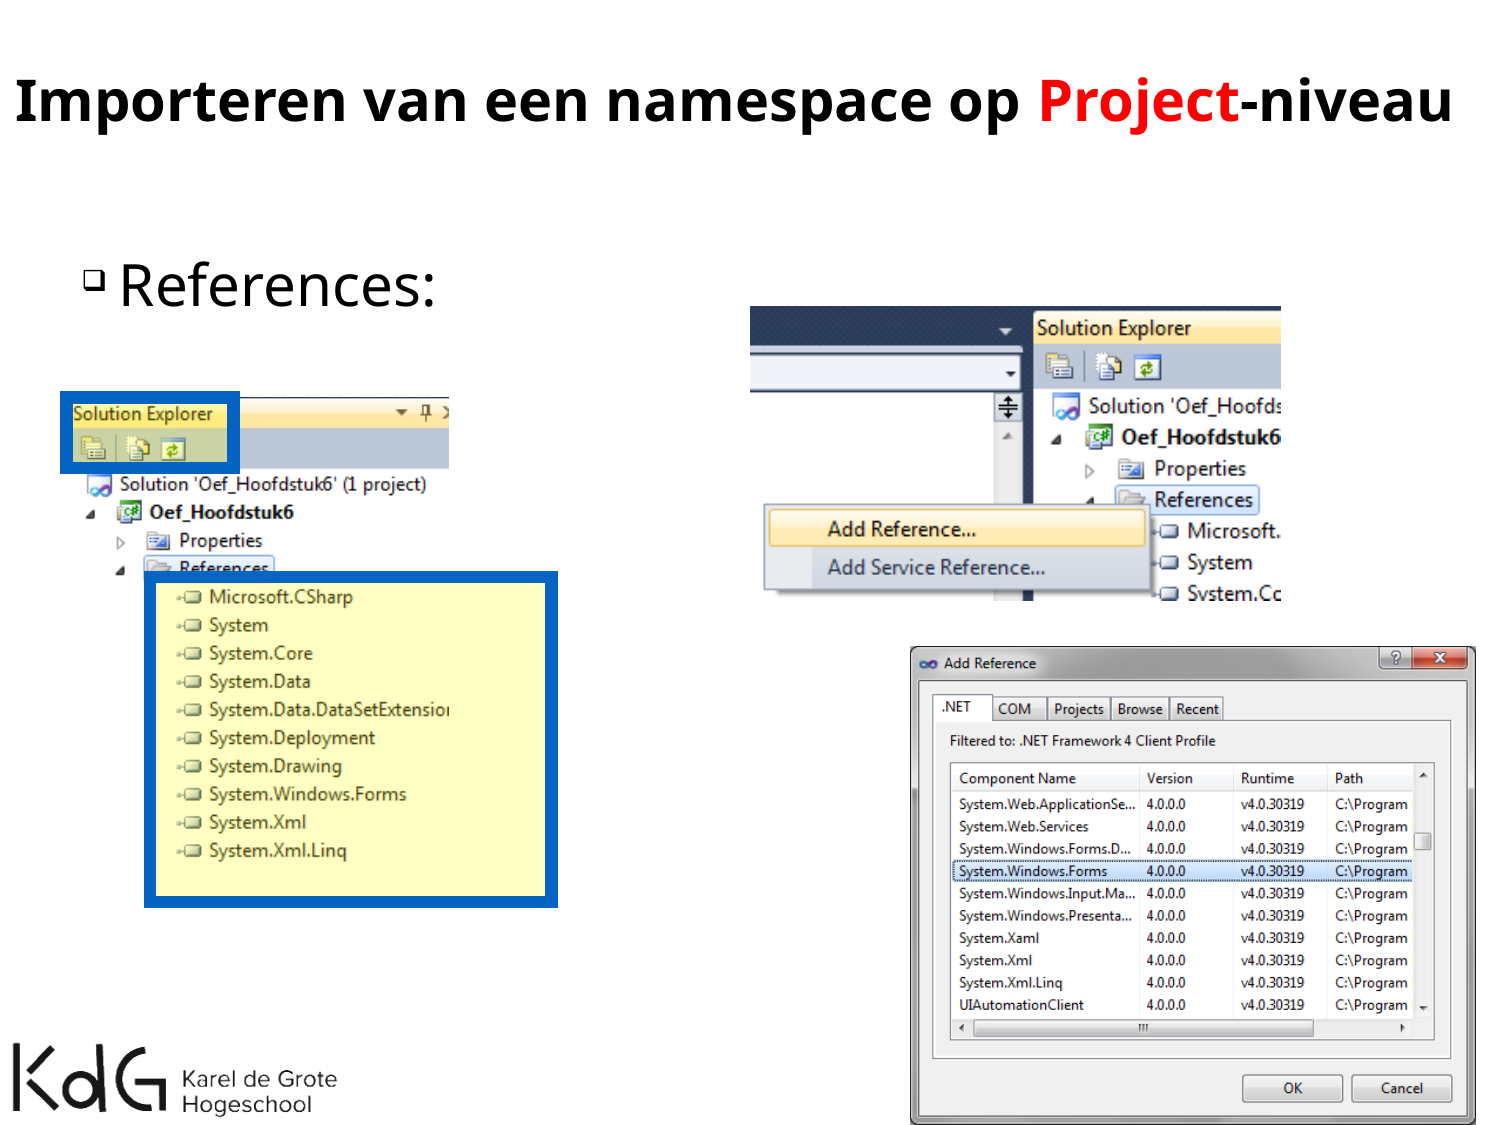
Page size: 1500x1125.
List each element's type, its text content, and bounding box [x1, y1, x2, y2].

text_box [149, 577, 552, 903]
picture [0, 997, 383, 1125]
title Importeren van een namespace op Project-niveau [0, 37, 1500, 164]
text_box [66, 397, 70, 469]
picture [70, 397, 449, 865]
list References: [66, 248, 1415, 436]
picture [910, 646, 1476, 1125]
picture [749, 306, 1281, 602]
